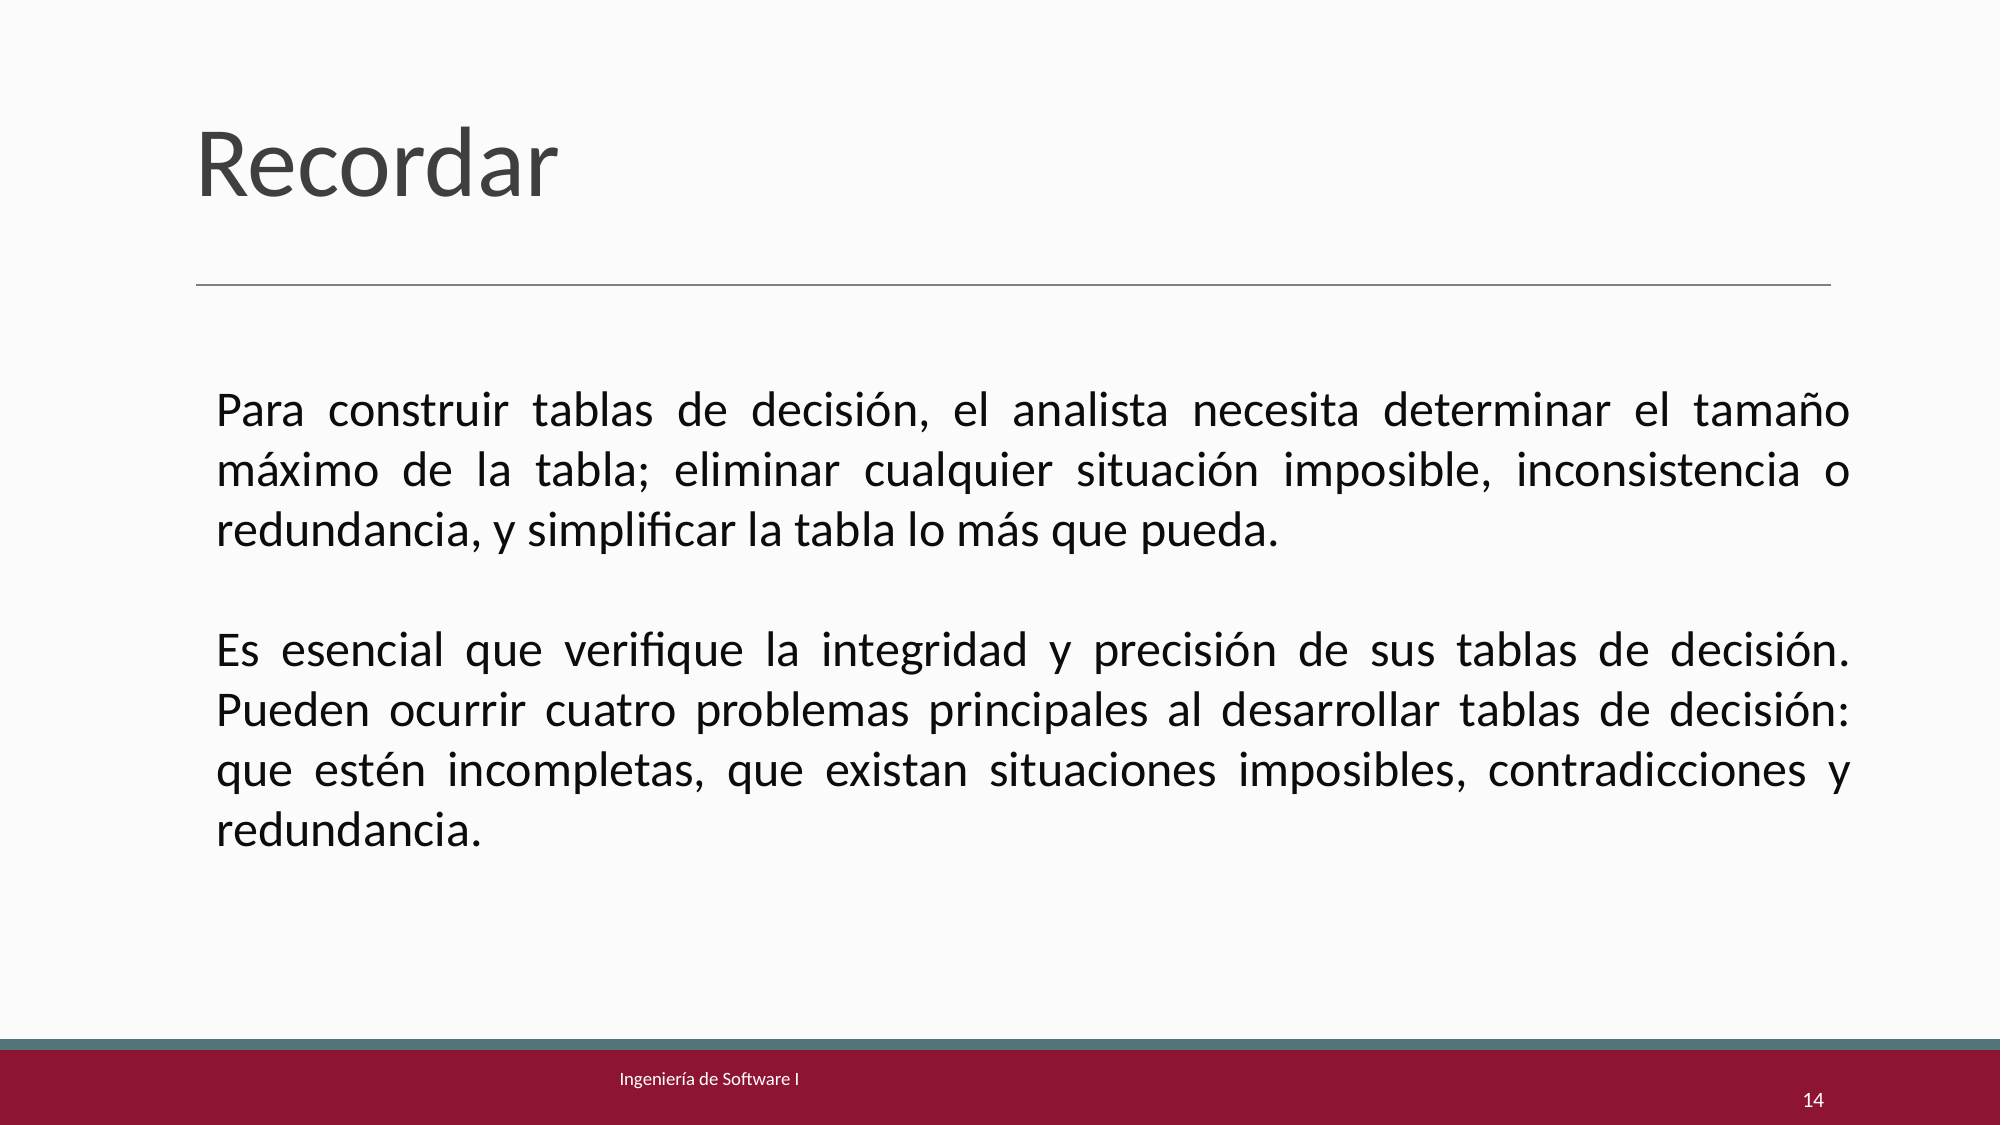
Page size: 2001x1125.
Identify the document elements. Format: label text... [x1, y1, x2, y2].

slide_number 14 [1624, 1059, 1840, 1120]
text_box Para construir tablas de decisión, el analista necesita determinar el tamaño máximo de la tabla; eliminar cualquier situación imposible, inconsistencia o redundancia, y simplificar la tabla lo más que pueda. Es esencial que verifique la integridad y precisión de sus tablas de decisión. Pueden ocurrir cuatro problemas principales al desarrollar tablas de decisión: que estén incompletas, que existan situaciones imposibles, contradicciones y redundancia. [201, 368, 1867, 864]
footer Ingeniería de Software I [604, 1059, 1396, 1120]
title Recordar [180, 47, 1830, 285]
